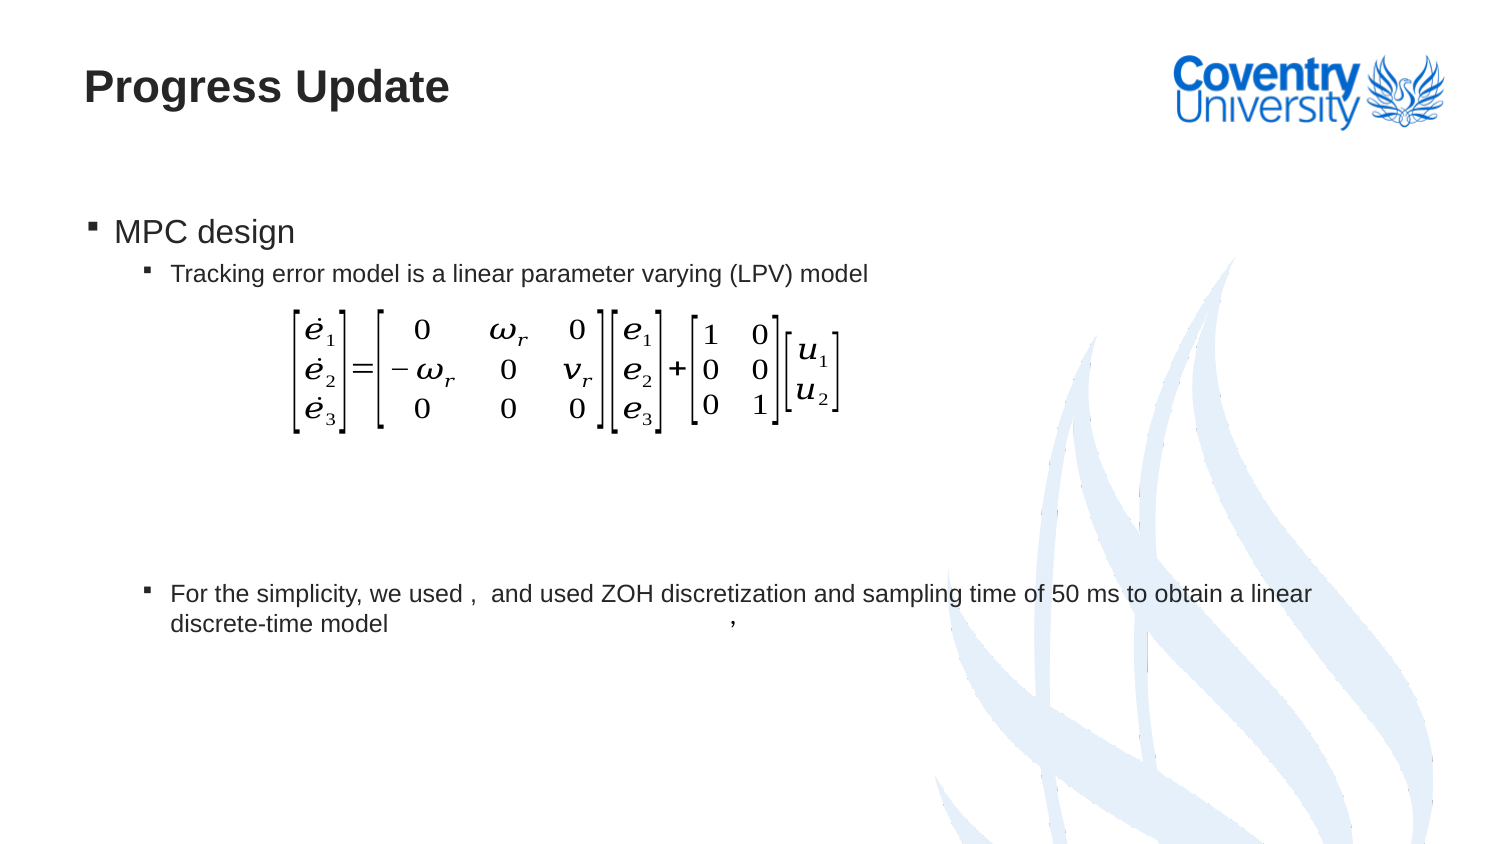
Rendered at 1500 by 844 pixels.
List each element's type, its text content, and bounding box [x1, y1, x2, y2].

picture [935, 256, 1433, 844]
title Progress Update [68, 55, 1363, 174]
picture [1169, 52, 1450, 132]
